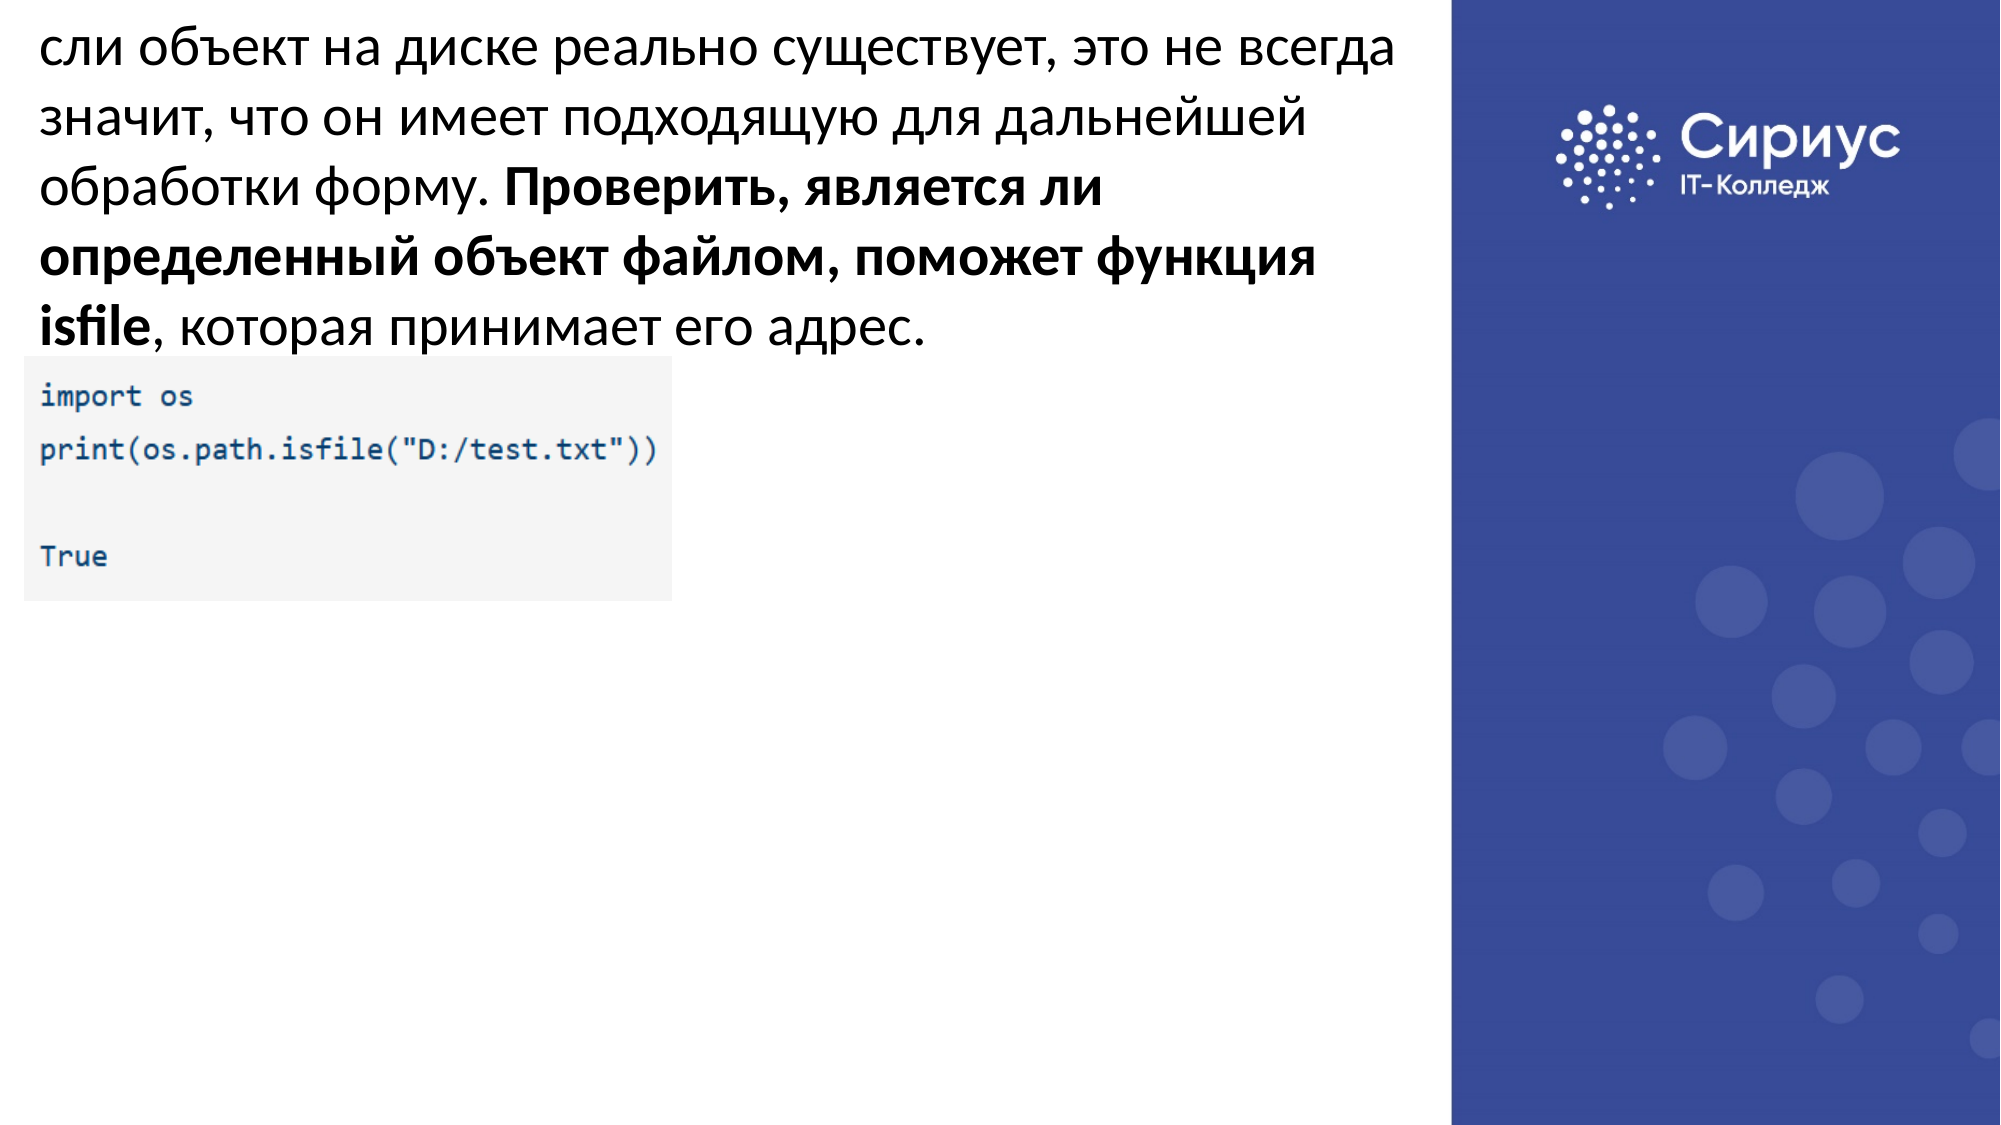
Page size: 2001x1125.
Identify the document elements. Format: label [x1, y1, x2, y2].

picture [24, 356, 672, 601]
list [0, 0, 2000, 1125]
